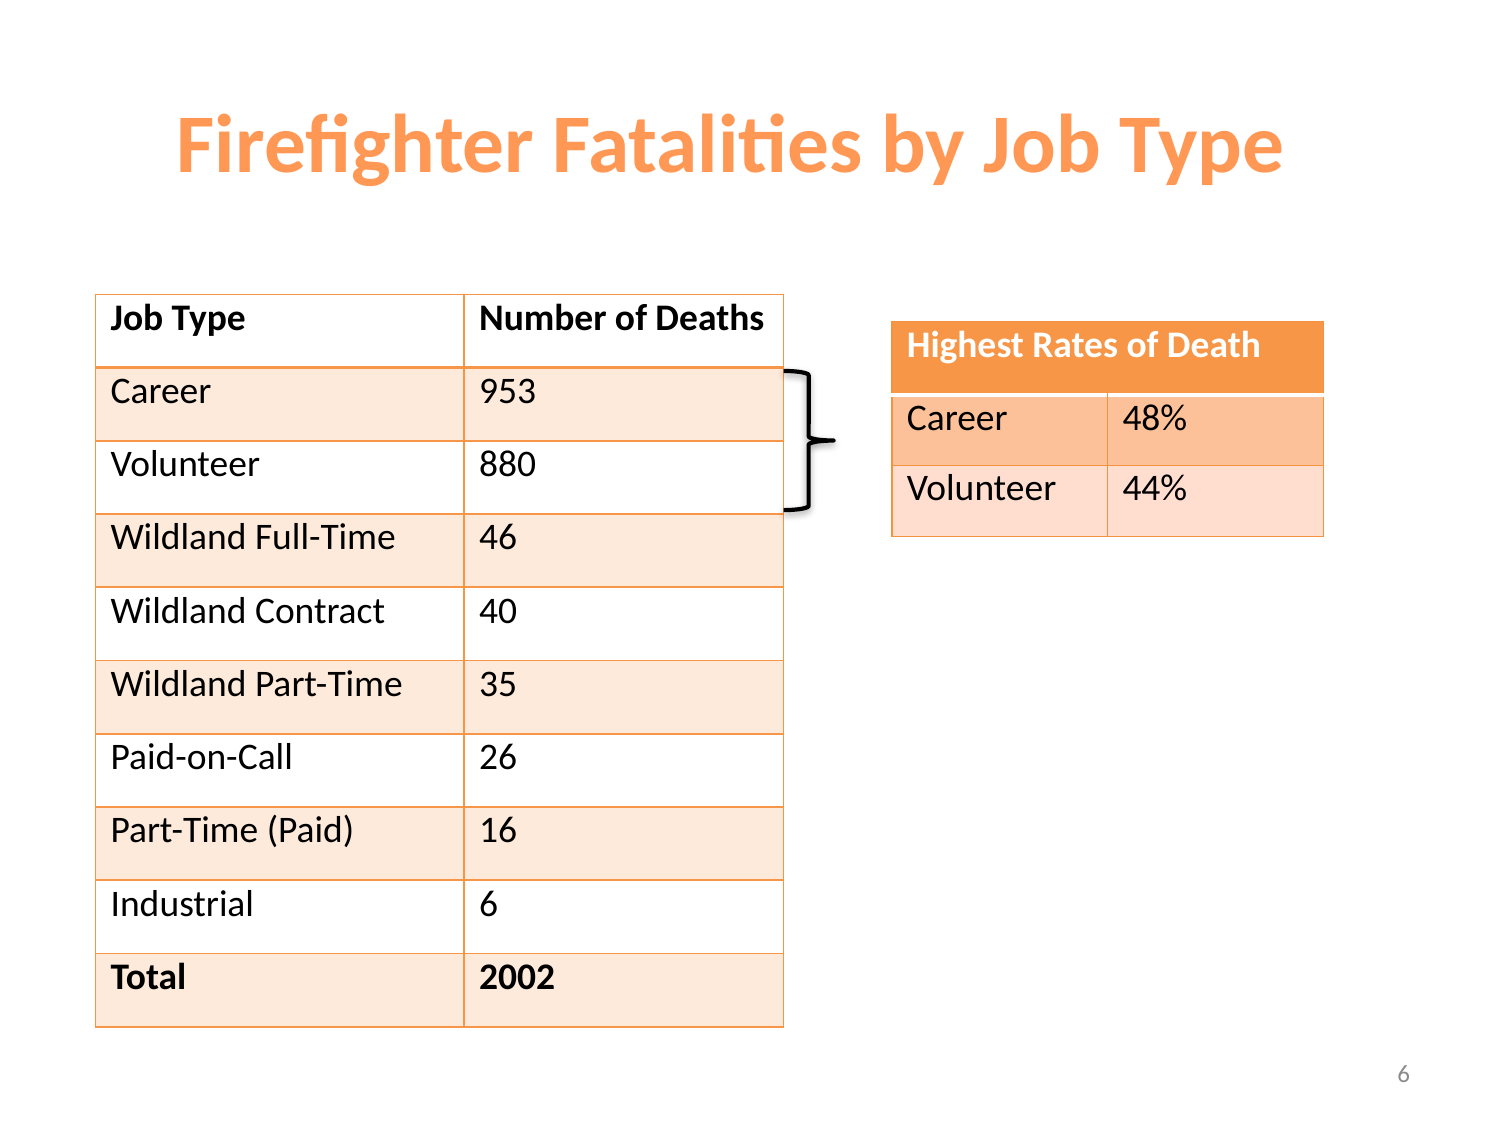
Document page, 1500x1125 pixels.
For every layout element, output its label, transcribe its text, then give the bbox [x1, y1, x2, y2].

table_cell Career [96, 369, 463, 440]
slide_number 6 [1074, 1042, 1425, 1103]
title Firefighter Fatalities by Job Type [55, 45, 1425, 233]
table_cell Wildland Contract [96, 588, 463, 660]
table_cell Paid-on-Call [96, 735, 463, 806]
table_cell 6 [465, 881, 783, 953]
table_header Highest Rates of Death [893, 322, 1323, 393]
table_cell 2002 [465, 954, 783, 1026]
text_box [783, 368, 836, 513]
table_cell 40 [465, 588, 783, 660]
table_cell Wildland Part-Time [96, 661, 463, 733]
table_cell Total [96, 954, 463, 1026]
table_cell Volunteer [893, 466, 1107, 536]
table_header Number of Deaths [465, 295, 783, 366]
table_cell Part-Time (Paid) [96, 808, 463, 879]
table_cell 44% [1108, 466, 1323, 536]
table_cell 35 [465, 661, 783, 733]
table_header Job Type [96, 295, 463, 366]
table_cell 46 [465, 515, 783, 586]
table_cell 48% [1108, 397, 1323, 465]
table_cell Career [893, 397, 1107, 465]
table_cell Volunteer [96, 442, 463, 513]
table_cell 16 [465, 808, 783, 879]
table_cell 880 [465, 442, 778, 513]
table_cell Industrial [96, 881, 463, 953]
table_cell Wildland Full-Time [96, 515, 463, 586]
table_cell 26 [465, 735, 783, 806]
table_cell 953 [465, 369, 781, 440]
